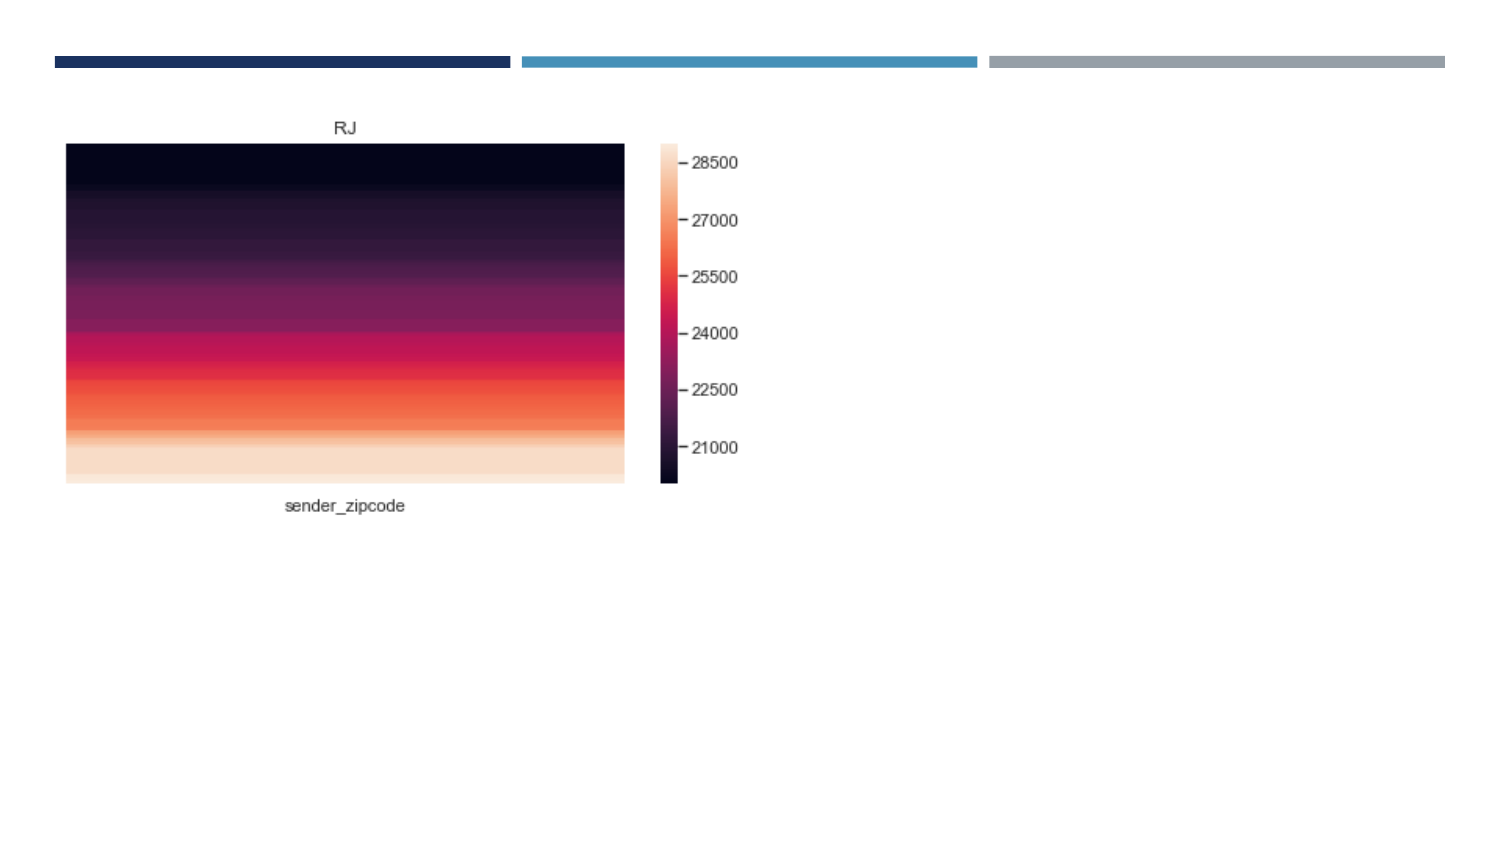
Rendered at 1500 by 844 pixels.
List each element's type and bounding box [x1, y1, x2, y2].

picture [46, 111, 751, 526]
